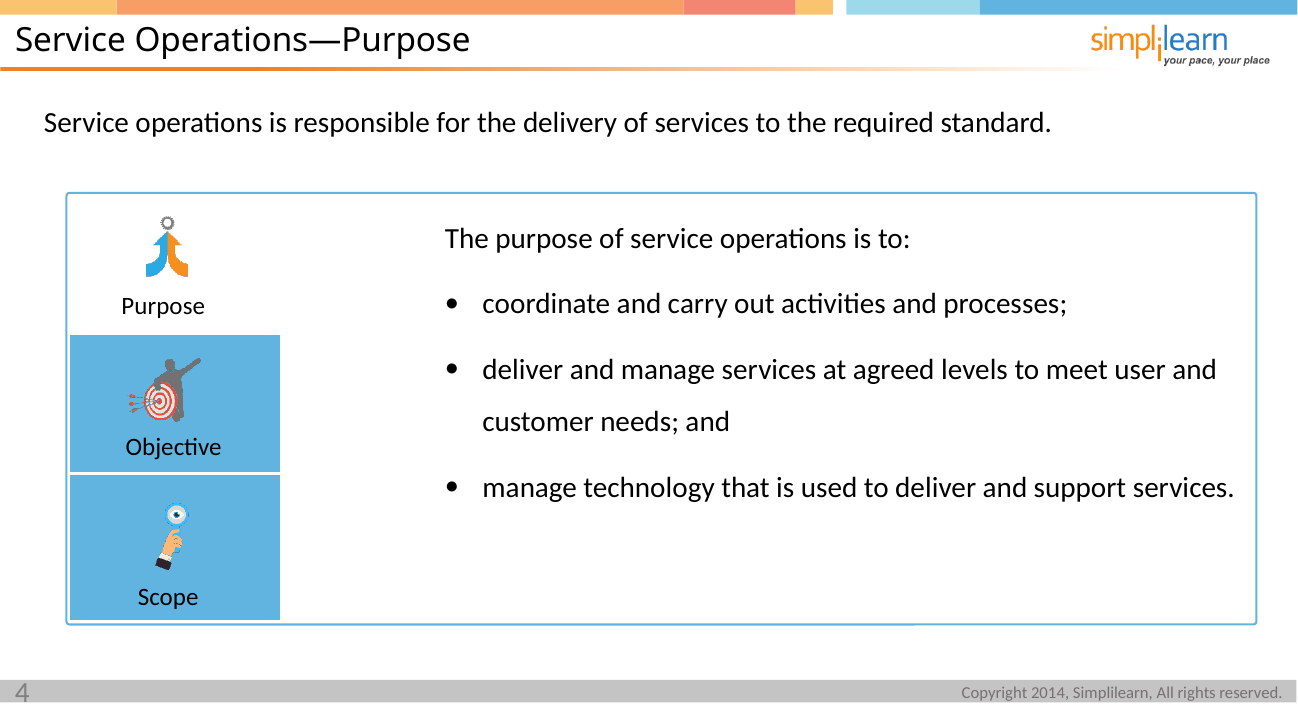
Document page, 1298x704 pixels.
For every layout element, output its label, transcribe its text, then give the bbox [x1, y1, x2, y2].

picture [1089, 15, 1270, 71]
list Service operations is responsible for the delivery of services to the required standard. [29, 96, 1269, 522]
list Service Operations—Purpose [0, 14, 1062, 67]
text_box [41, 192, 1257, 625]
